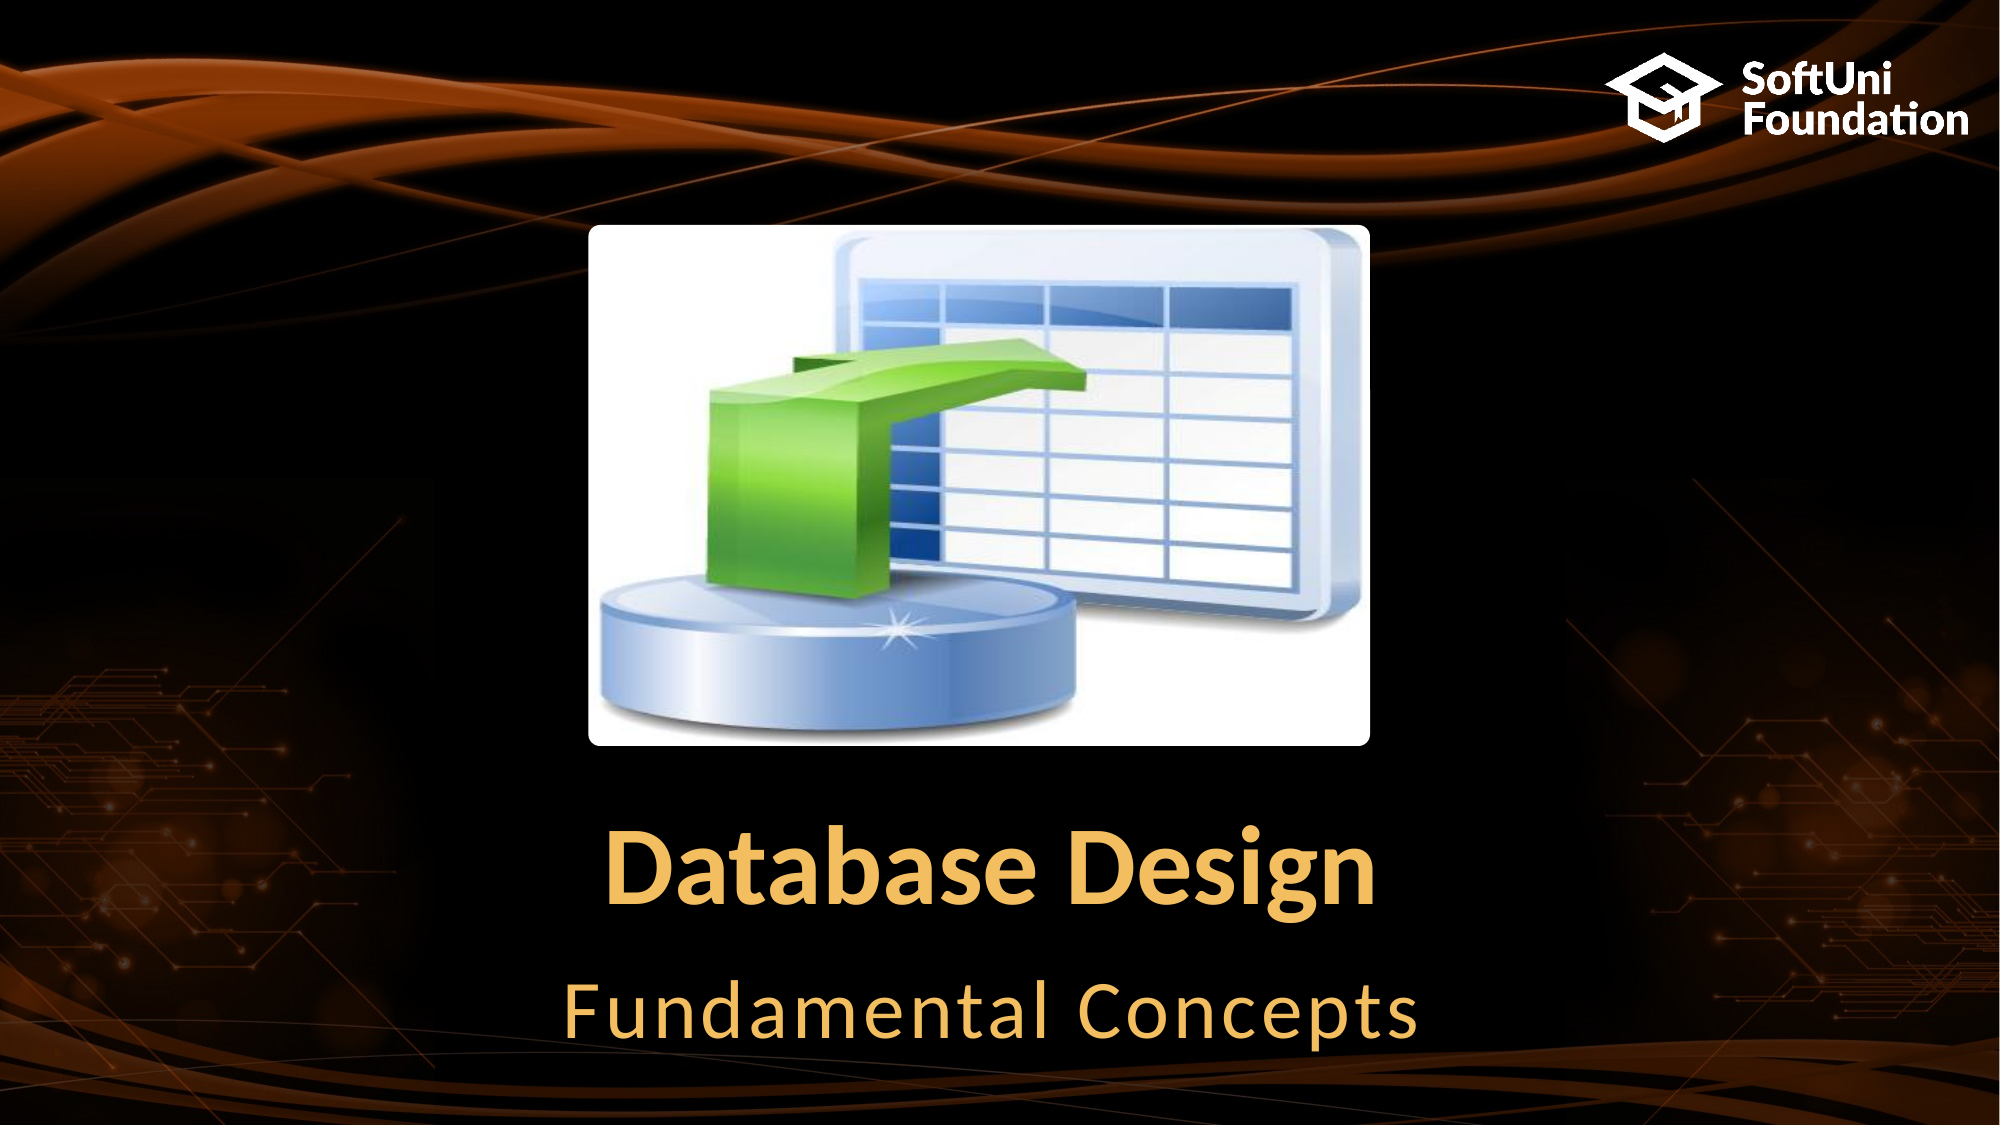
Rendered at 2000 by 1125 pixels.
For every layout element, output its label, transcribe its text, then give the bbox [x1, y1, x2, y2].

picture [0, 0, 2000, 1125]
list Fundamental Concepts [258, 944, 1725, 1062]
title Database Design [258, 800, 1725, 935]
